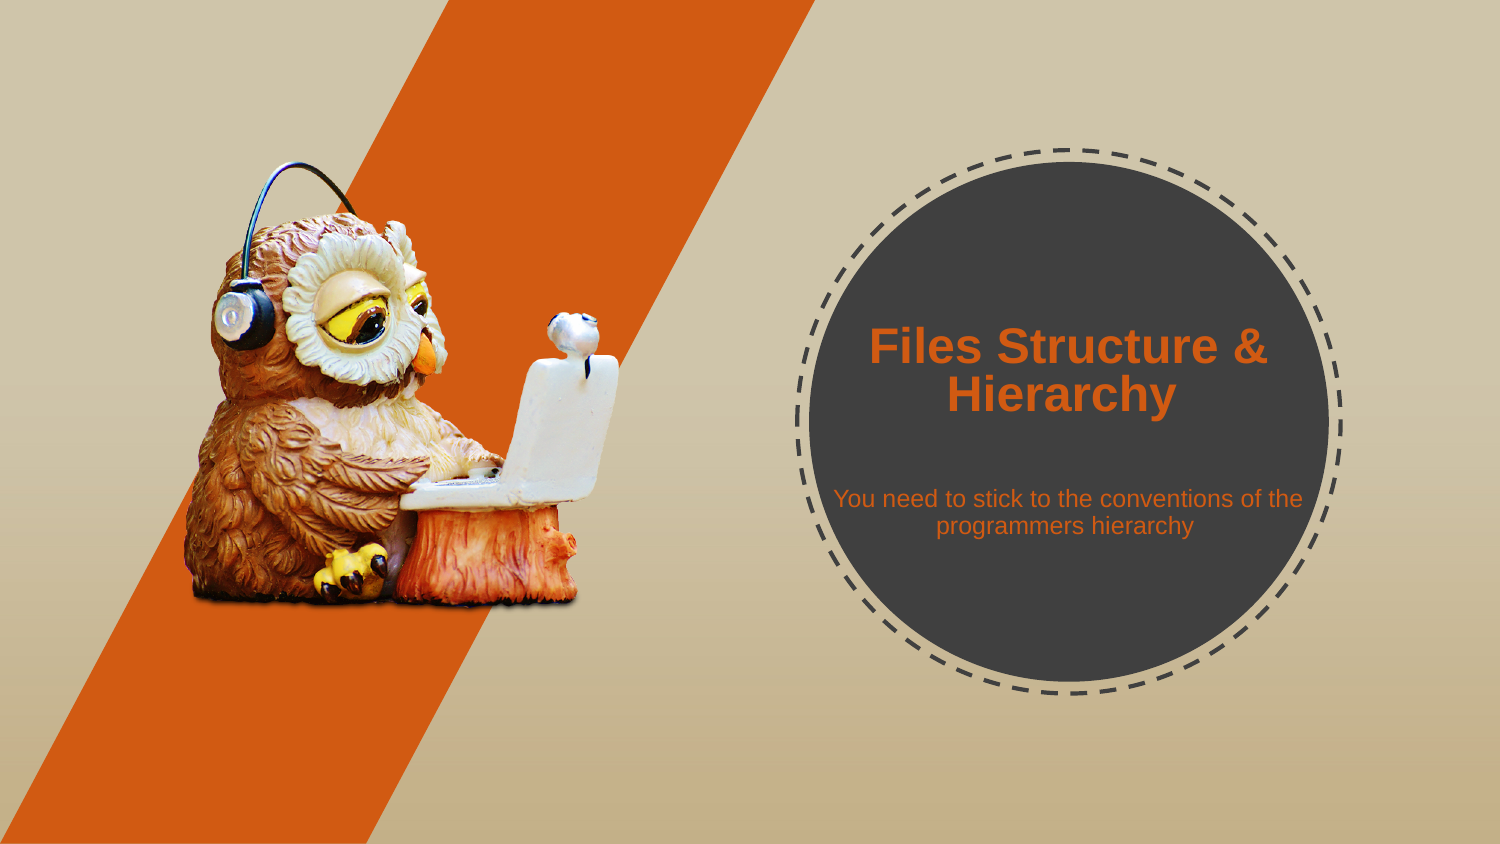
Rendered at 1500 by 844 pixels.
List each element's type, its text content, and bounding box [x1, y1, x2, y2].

picture [0, 0, 1500, 844]
list Files Structure & Hierarchy [809, 291, 1329, 455]
list You need to stick to the conventions of the programmers hierarchy [809, 474, 1329, 552]
